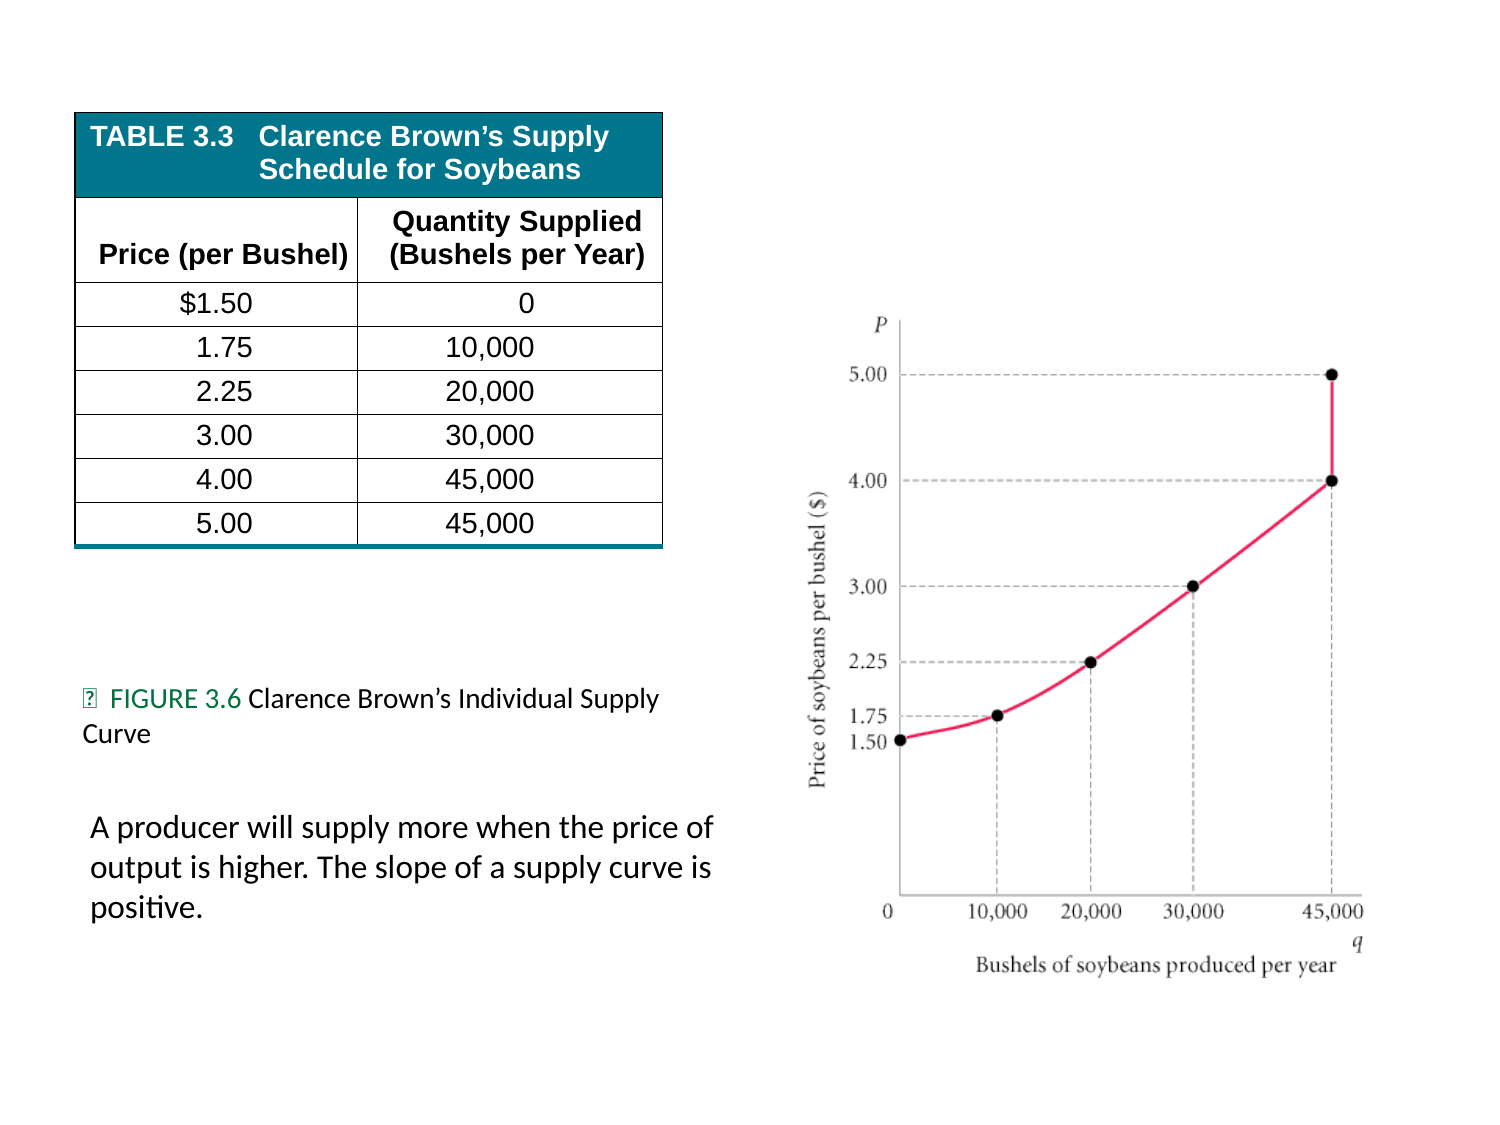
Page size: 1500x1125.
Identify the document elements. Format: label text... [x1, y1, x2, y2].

table_cell 10,000 [358, 327, 662, 370]
table_cell $1.50 [76, 283, 357, 326]
table_cell 30,000 [358, 415, 662, 458]
table_cell 4.00 [76, 459, 357, 502]
table_cell 20,000 [358, 371, 662, 414]
table_header TABLE 3.3 Clarence Brown’s Supply Schedule for Soybeans [76, 113, 662, 197]
table_cell 1.75 [76, 327, 357, 370]
table_cell Price (per Bushel) [76, 198, 357, 282]
table_cell 3.00 [76, 415, 357, 458]
table_cell 2.25 [76, 371, 357, 414]
table_cell 45,000 [358, 459, 662, 502]
text_box  FIGURE 3.6 Clarence Brown’s Individual Supply Curve [74, 671, 738, 747]
text_box A producer will supply more when the price of output is higher. The slope of a supply curve is positive. [74, 798, 738, 935]
table_cell 45,000 [358, 503, 662, 544]
table_cell 0 [358, 283, 662, 326]
table_cell 5.00 [76, 503, 357, 544]
picture [793, 307, 1376, 988]
table_cell Quantity Supplied (Bushels per Year) [358, 198, 662, 282]
